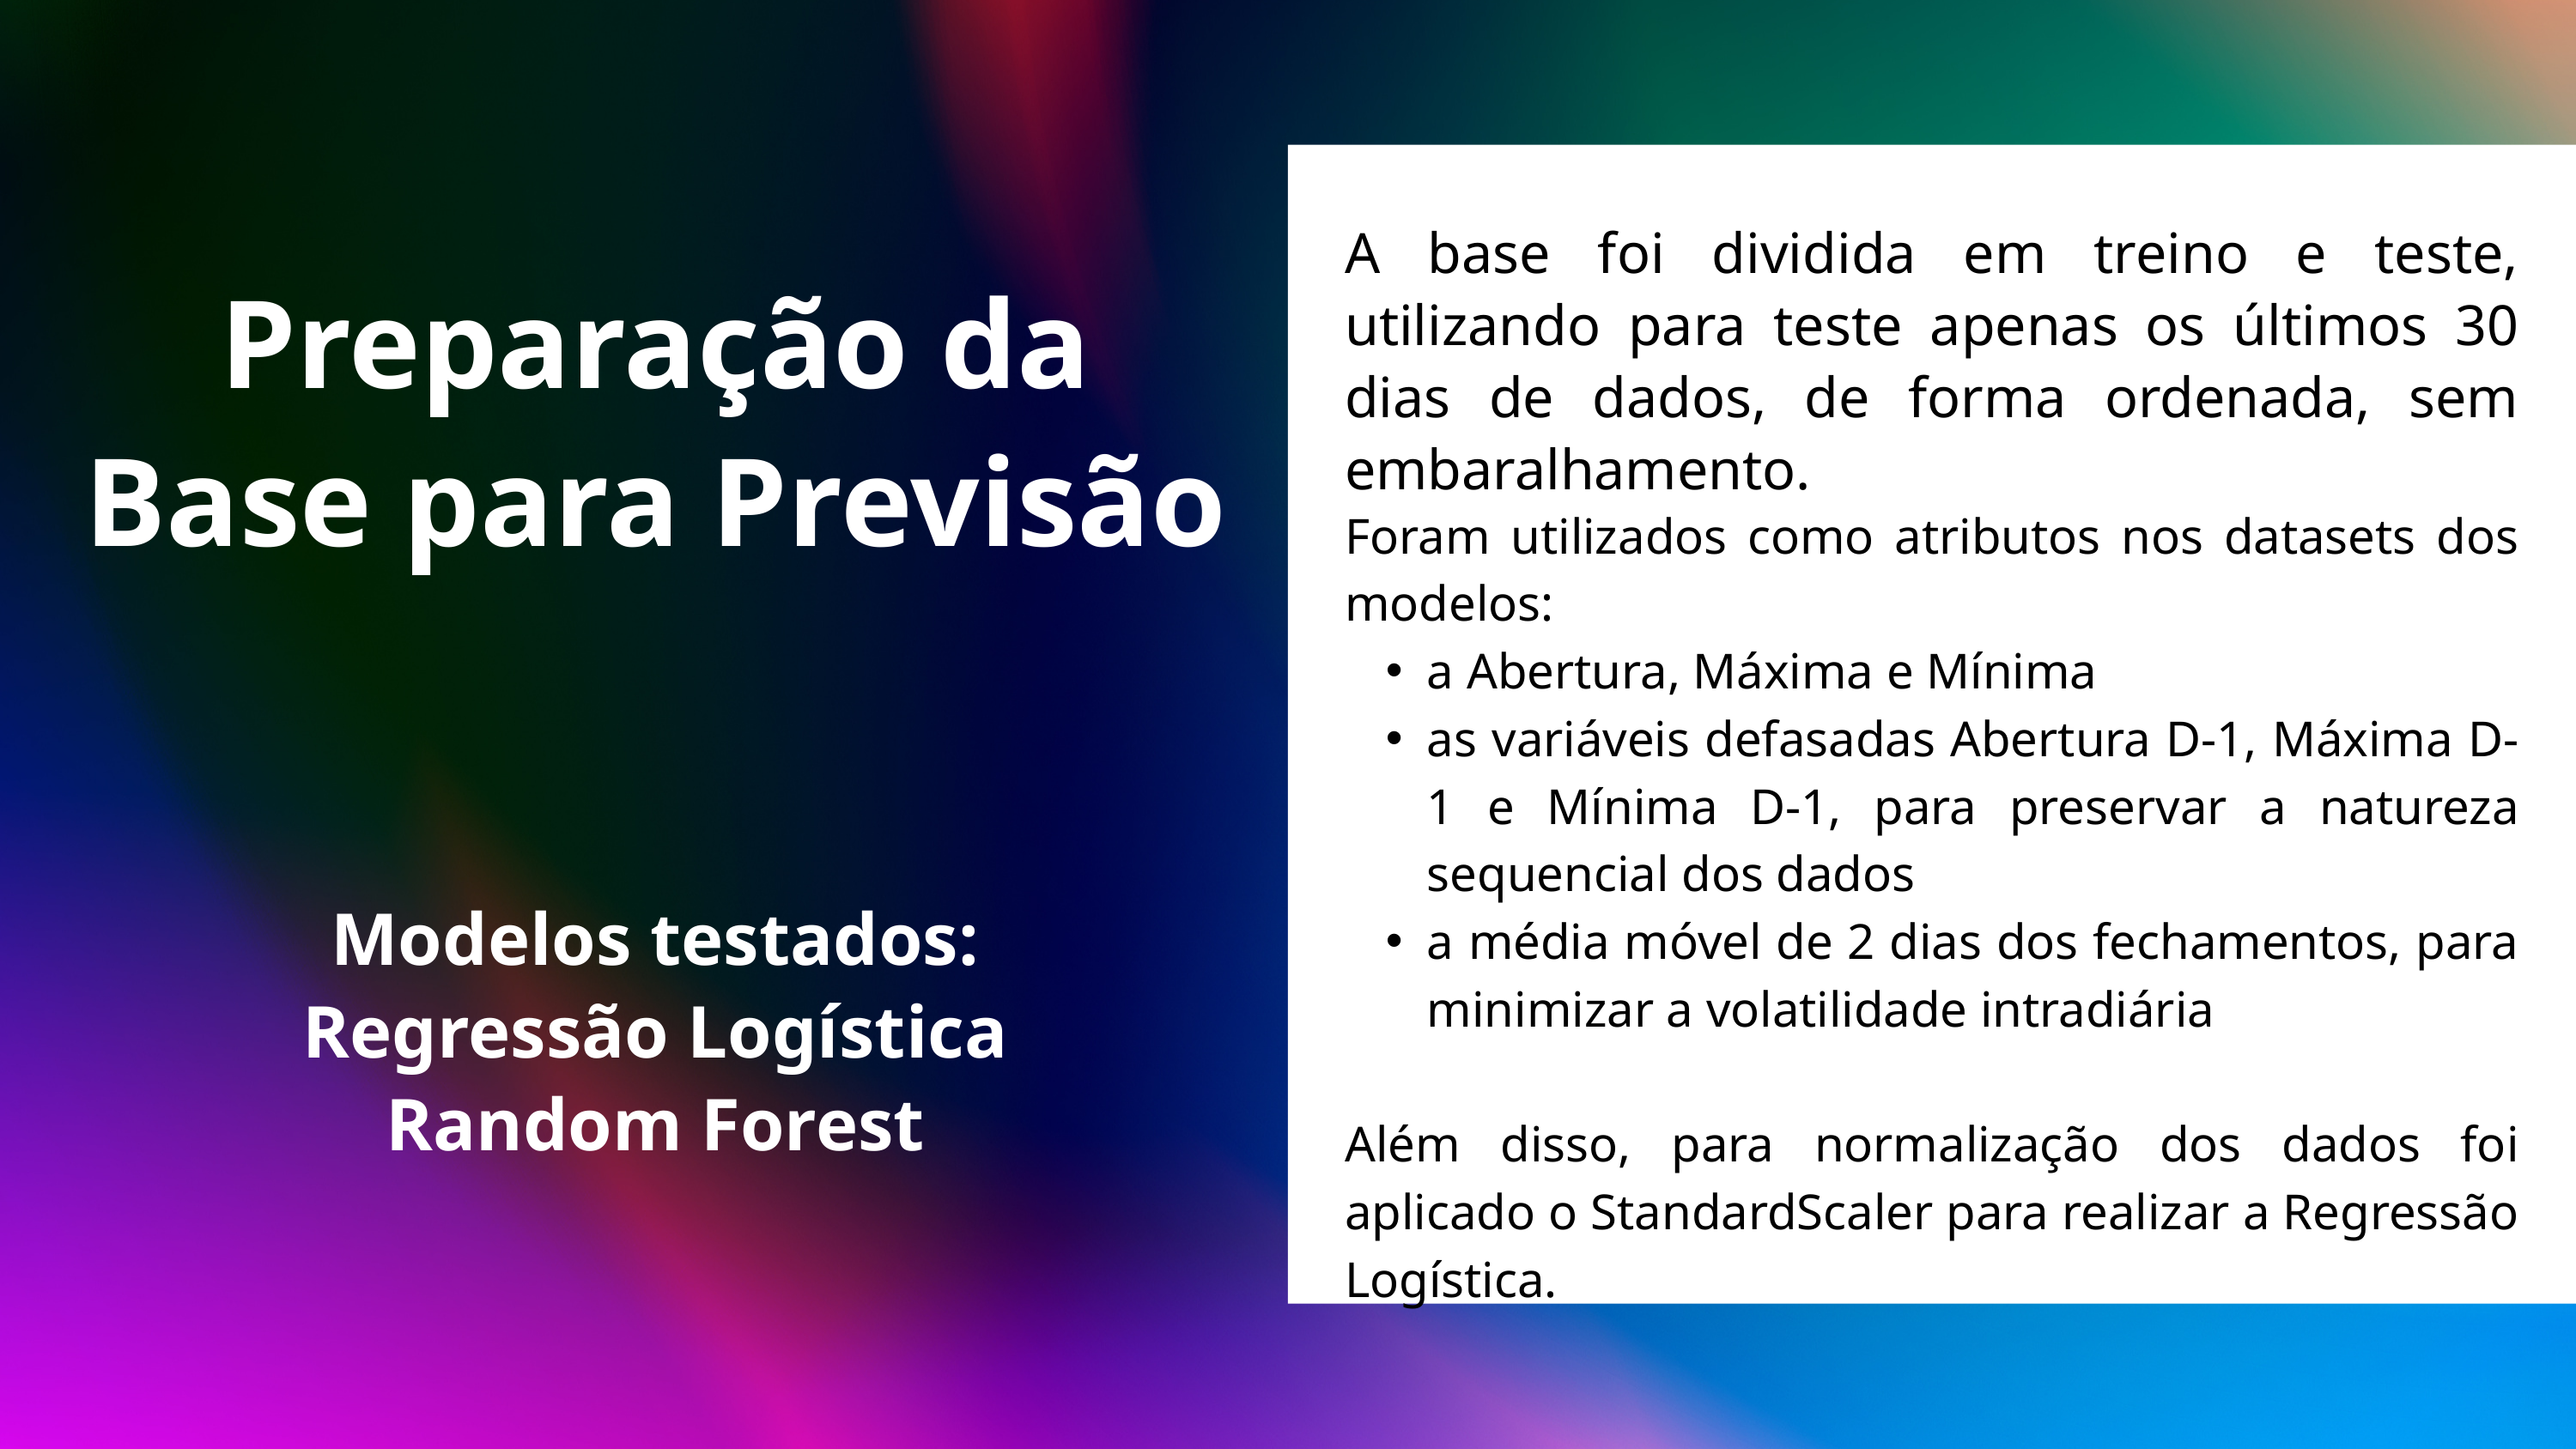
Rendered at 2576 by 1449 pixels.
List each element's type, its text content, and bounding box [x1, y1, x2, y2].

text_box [1344, 217, 2520, 1232]
text_box [1287, 144, 2576, 1304]
text_box Preparação da Base para Previsão [66, 254, 1245, 571]
text_box [0, 0, 2576, 1449]
text_box Modelos testados: Regressão Logística Random Forest [66, 886, 1245, 1166]
